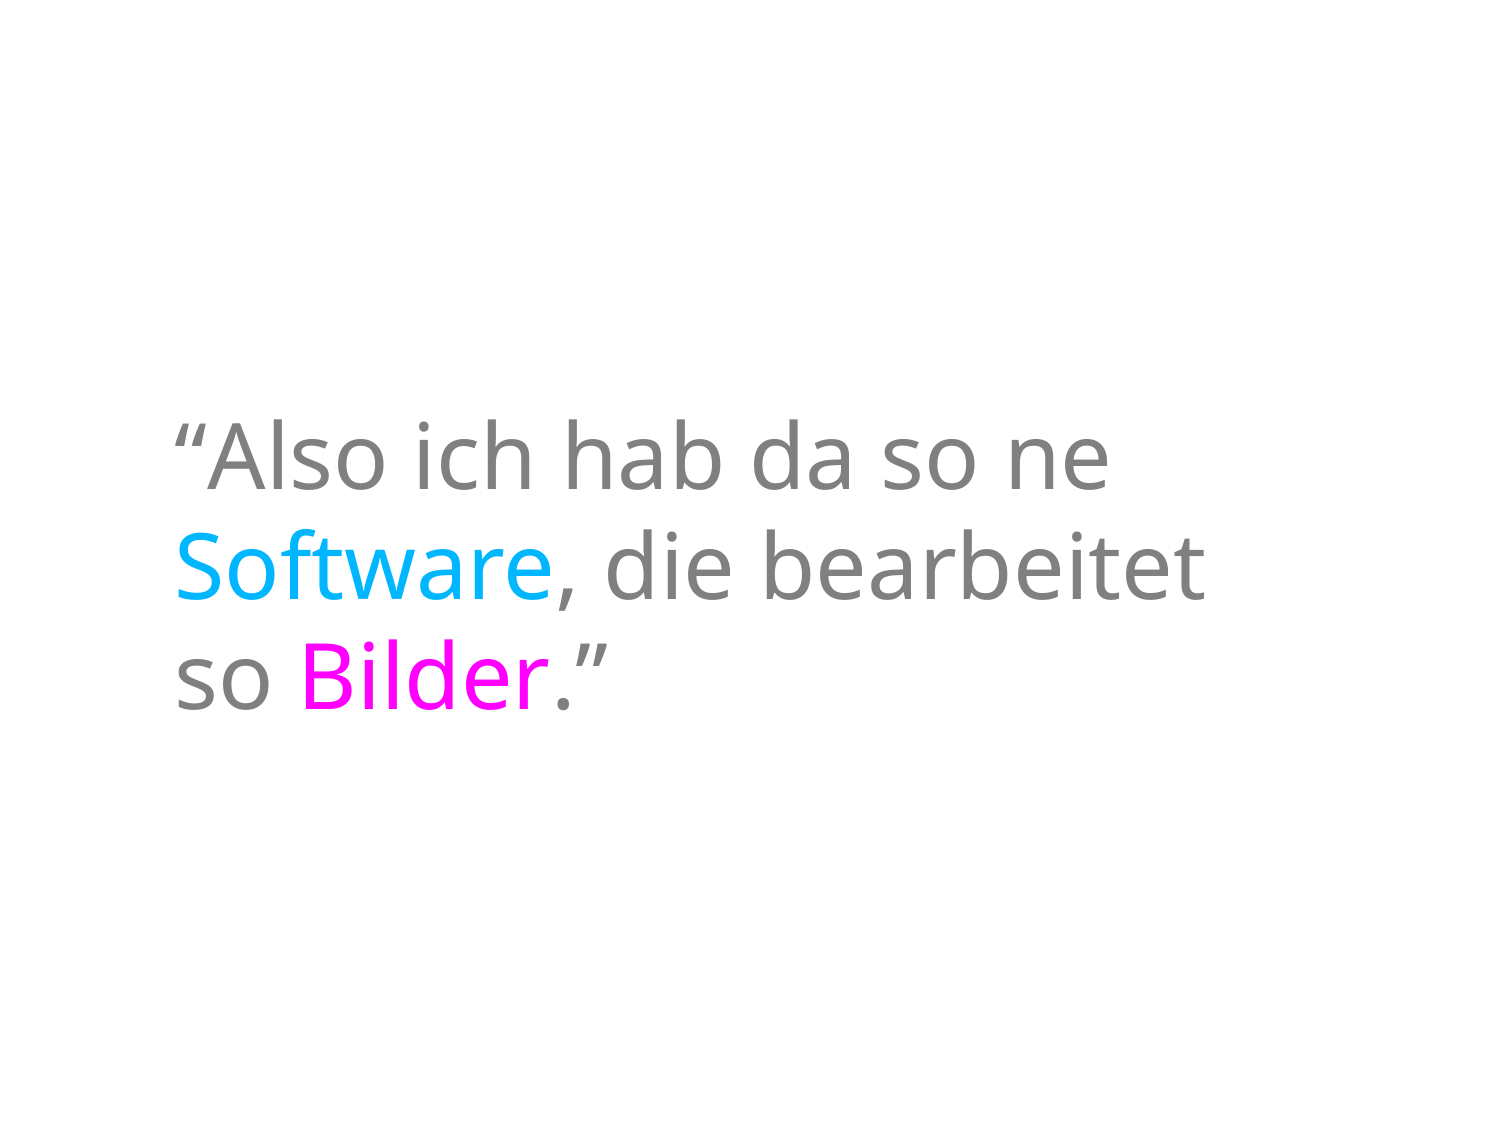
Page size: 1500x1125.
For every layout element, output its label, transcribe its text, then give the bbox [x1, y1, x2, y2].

title “Also ich hab da so ne Software, die bearbeitet so Bilder.” [159, 208, 1341, 917]
